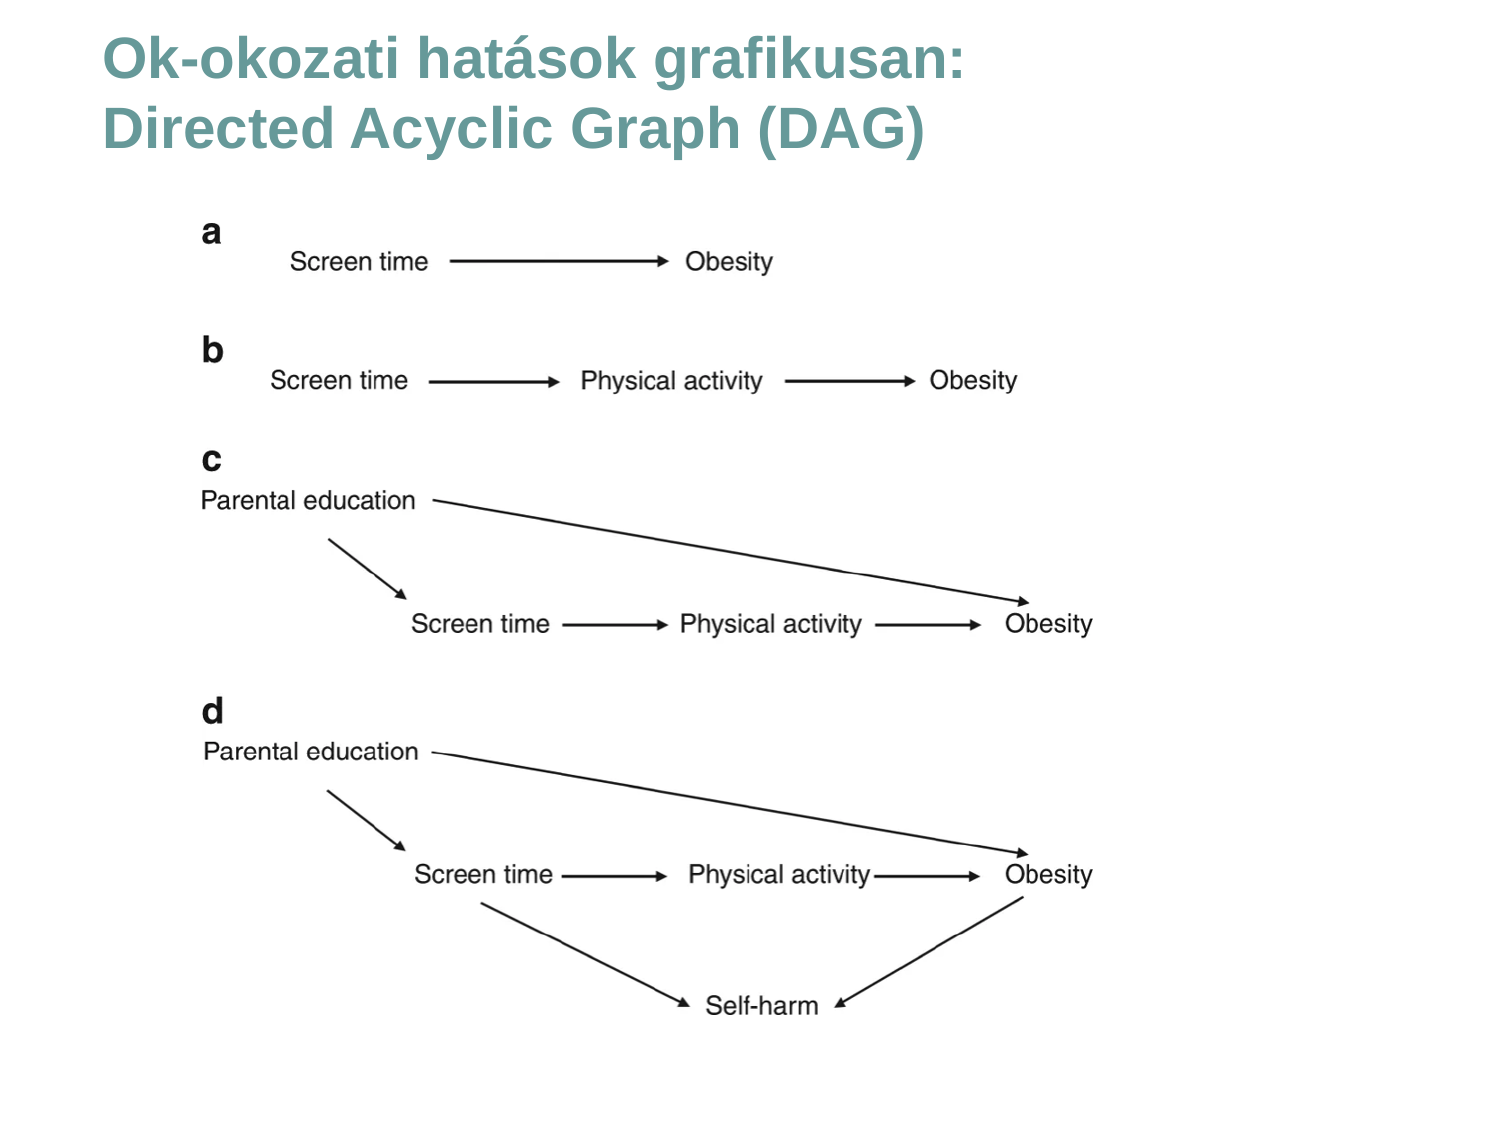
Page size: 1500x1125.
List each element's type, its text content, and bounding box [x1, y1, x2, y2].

title Ok-okozati hatások grafikusan: Directed Acyclic Graph (DAG) [87, 49, 1326, 168]
picture [187, 212, 1123, 1025]
